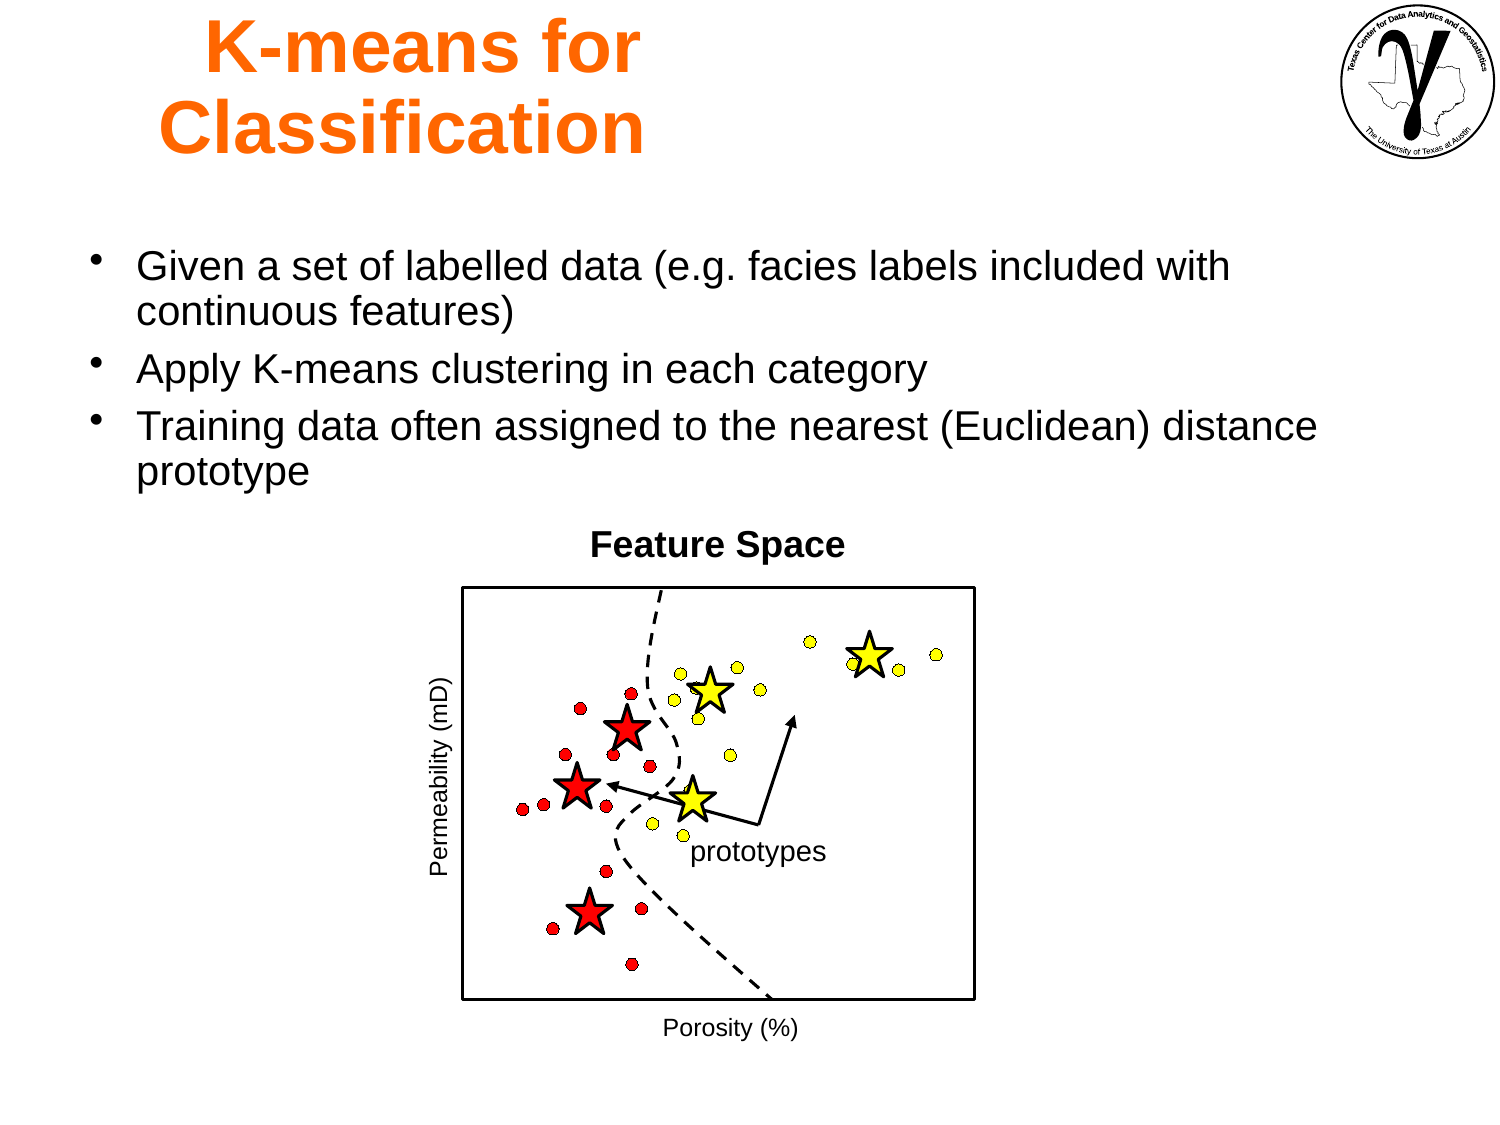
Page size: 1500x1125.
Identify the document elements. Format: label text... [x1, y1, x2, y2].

text_box [516, 803, 529, 816]
text_box [559, 748, 572, 761]
text_box [753, 683, 767, 697]
text_box [892, 663, 905, 677]
text_box [625, 958, 639, 971]
text_box [846, 657, 859, 671]
text_box [647, 590, 714, 782]
text_box [803, 635, 817, 649]
text_box [574, 702, 587, 715]
text_box [635, 902, 648, 915]
text_box [683, 668, 687, 678]
text_box Feature Space [575, 512, 861, 573]
text_box [929, 648, 943, 661]
text_box prototypes [728, 824, 842, 875]
text_box [643, 760, 657, 773]
text_box [604, 704, 650, 750]
text_box Porosity (%) [648, 1004, 814, 1050]
text_box [730, 661, 744, 674]
title K-means for Classification [98, 0, 748, 188]
text_box [554, 762, 600, 809]
text_box Permeability (mD) [414, 662, 460, 893]
text_box [695, 712, 705, 725]
text_box [566, 887, 613, 934]
text_box [724, 748, 737, 762]
text_box [624, 687, 638, 700]
text_box [615, 834, 772, 1000]
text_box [605, 783, 759, 826]
text_box [537, 798, 550, 811]
text_box Given a set of labelled data (e.g. facies labels included with continuous features) Apply K-means clustering in each category Training data often assigned to the nearest (Euclidean) distance prototype [74, 237, 1413, 913]
text_box [846, 631, 893, 677]
text_box [599, 865, 613, 878]
text_box [687, 666, 734, 713]
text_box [758, 714, 795, 826]
text_box [690, 687, 698, 695]
text_box [546, 922, 560, 935]
text_box [462, 587, 975, 1000]
text_box [606, 748, 620, 761]
